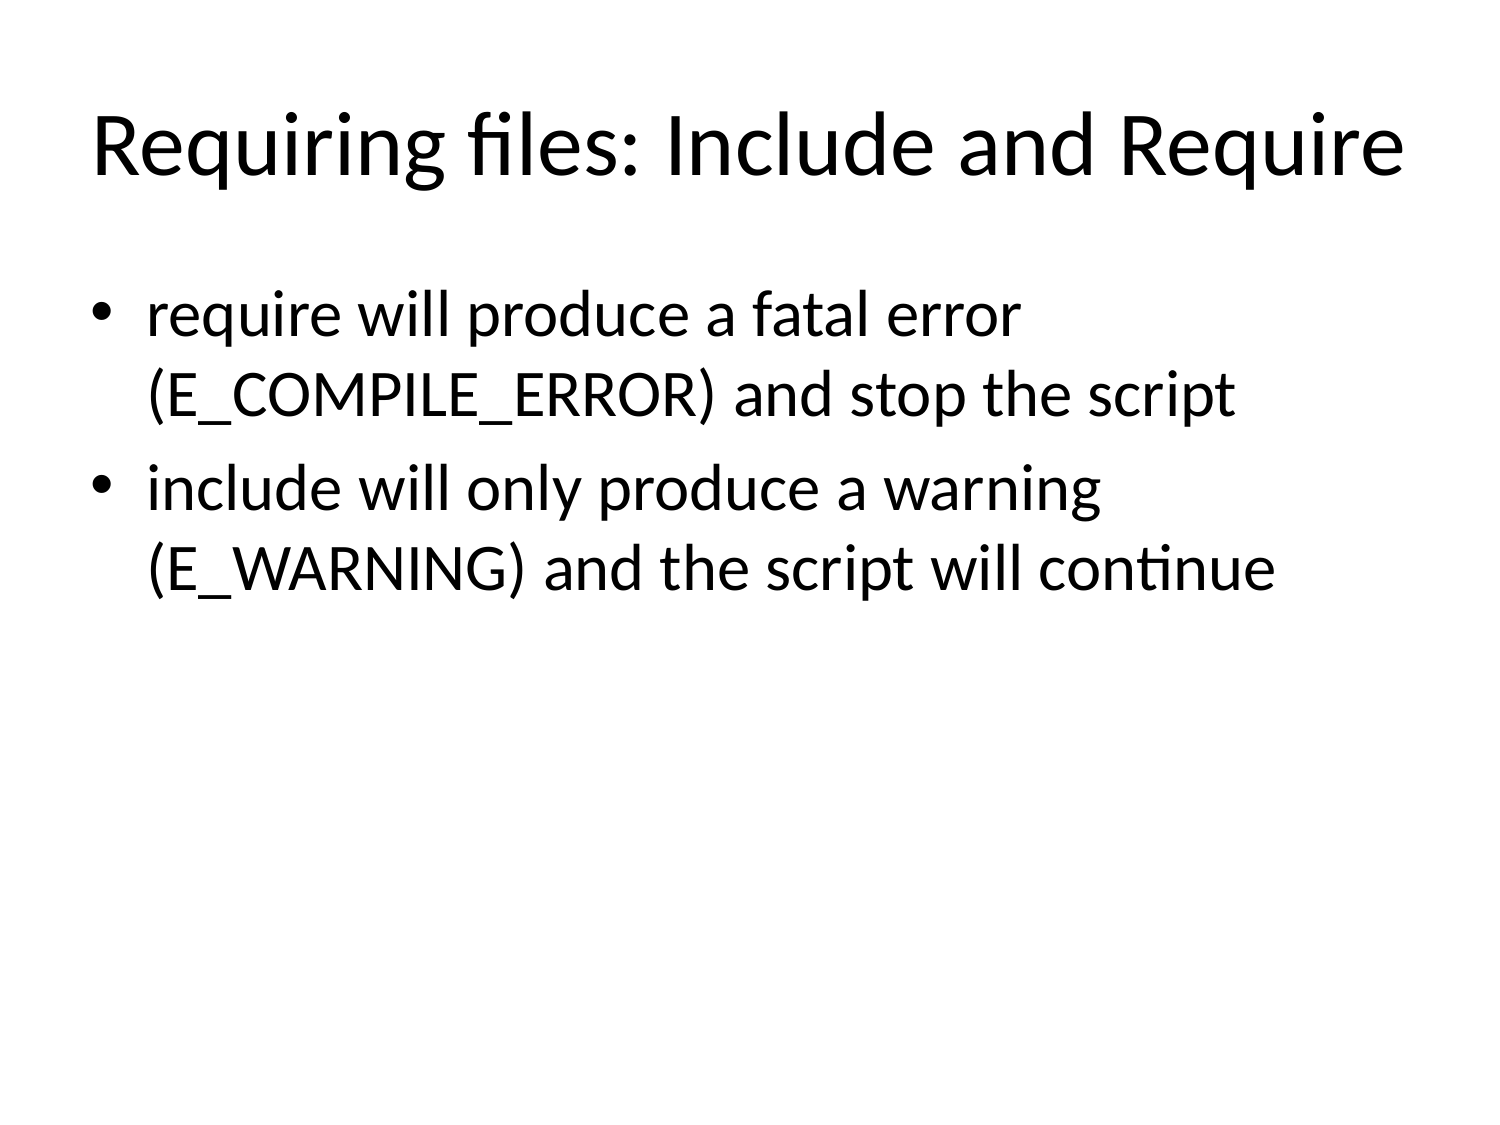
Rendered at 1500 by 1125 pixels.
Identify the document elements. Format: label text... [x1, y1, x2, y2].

title Requiring files: Include and Require [75, 45, 1425, 233]
list require will produce a fatal error (E_COMPILE_ERROR) and stop the script include will only produce a warning (E_WARNING) and the script will continue [75, 262, 1425, 1005]
